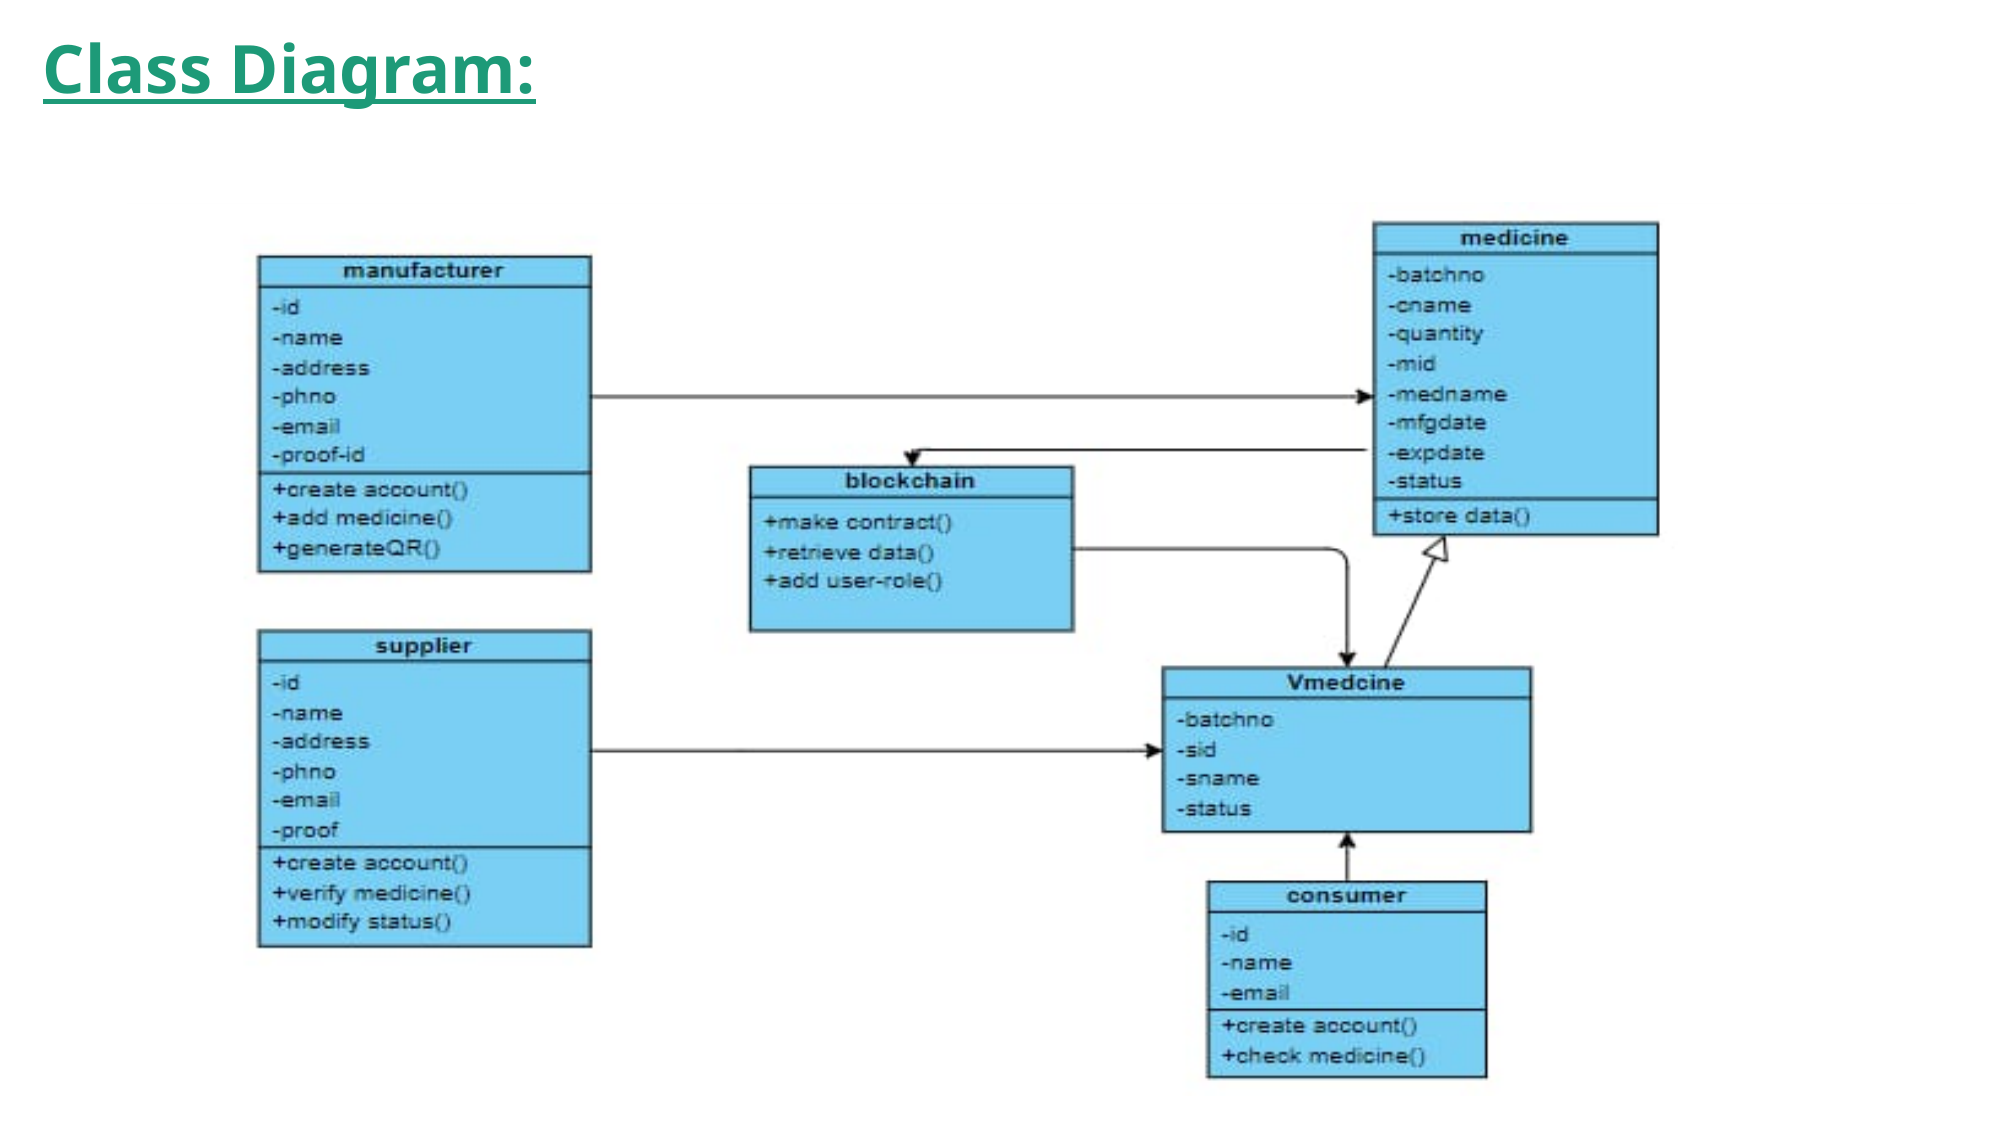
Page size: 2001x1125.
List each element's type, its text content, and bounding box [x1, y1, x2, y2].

picture [127, 202, 1916, 1096]
title Class Diagram: [27, 21, 702, 160]
